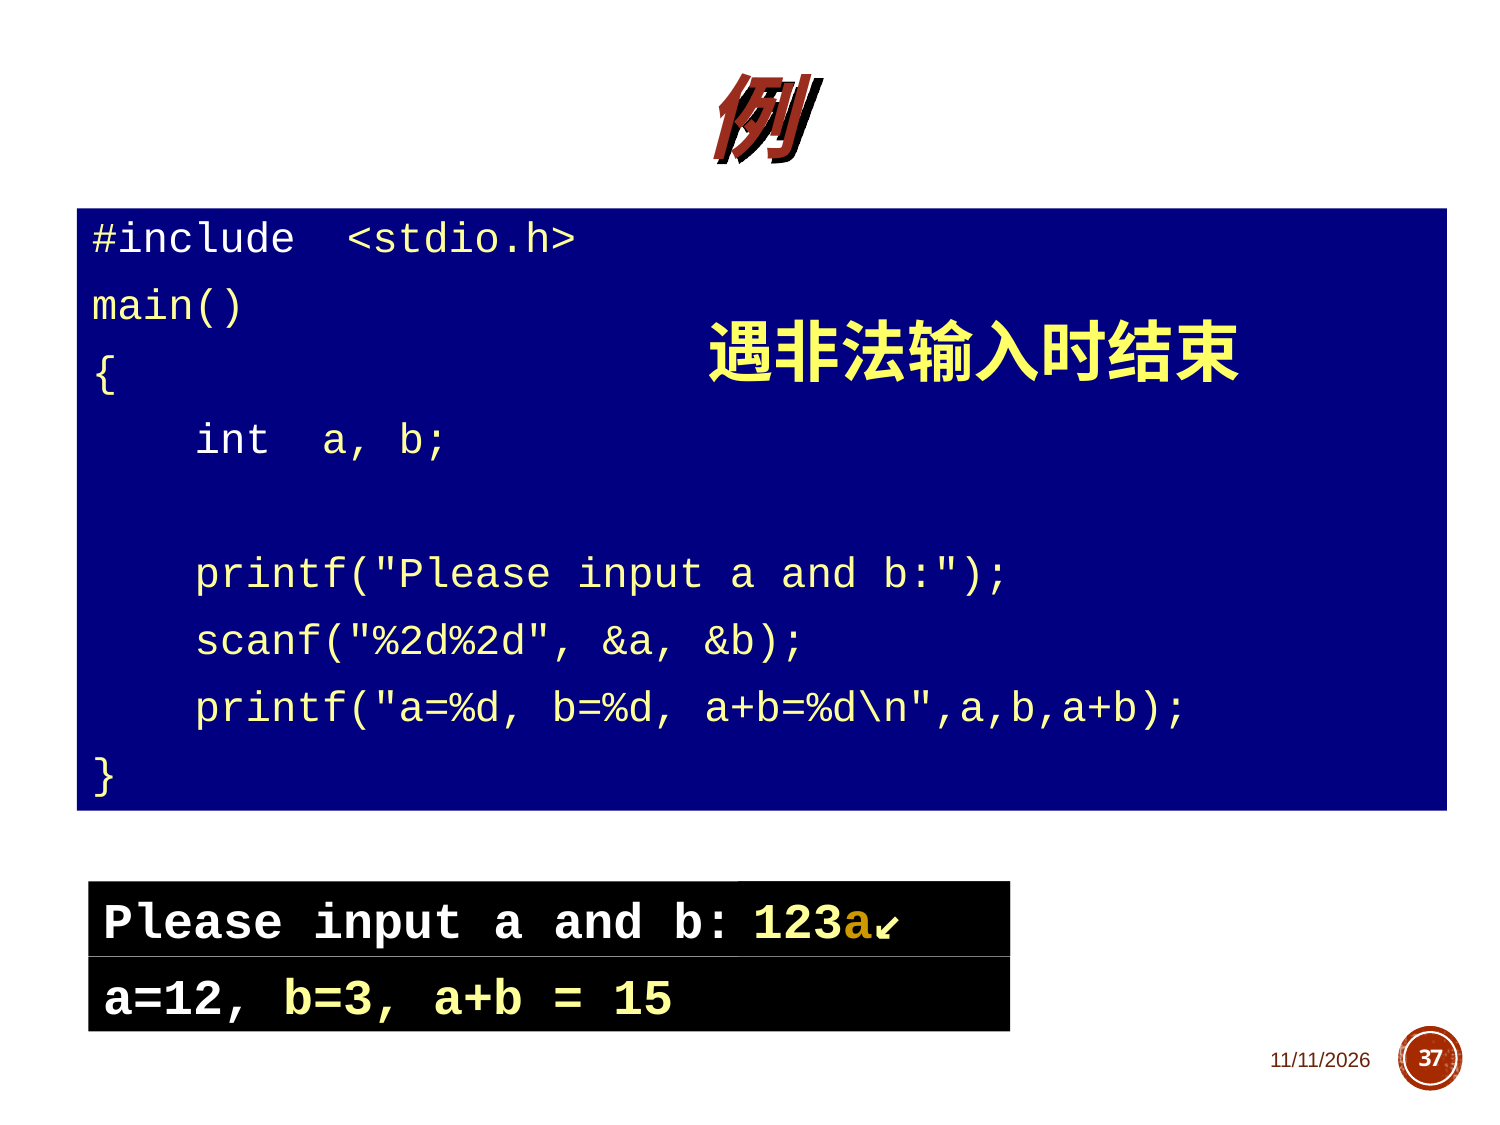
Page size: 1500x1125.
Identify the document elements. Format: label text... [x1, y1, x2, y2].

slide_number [982, 1028, 1386, 1089]
slide_number 37 [1391, 1028, 1471, 1089]
text_box Please input a and b: [88, 881, 738, 956]
list #include <stdio.h> main() { int a, b; printf("Please input a and b:"); scanf("%2d%2d", &a, &b); printf("a=%d, b=%d, a+b=%d\n",a,b,a+b); } [76, 208, 1447, 811]
text_box a=12, b=3, a+b = 15 [88, 956, 1011, 1032]
text_box 遇非法输入时结束 [692, 302, 1256, 398]
text_box 例 [111, 54, 1391, 193]
text_box 123a↙ [738, 881, 1011, 957]
